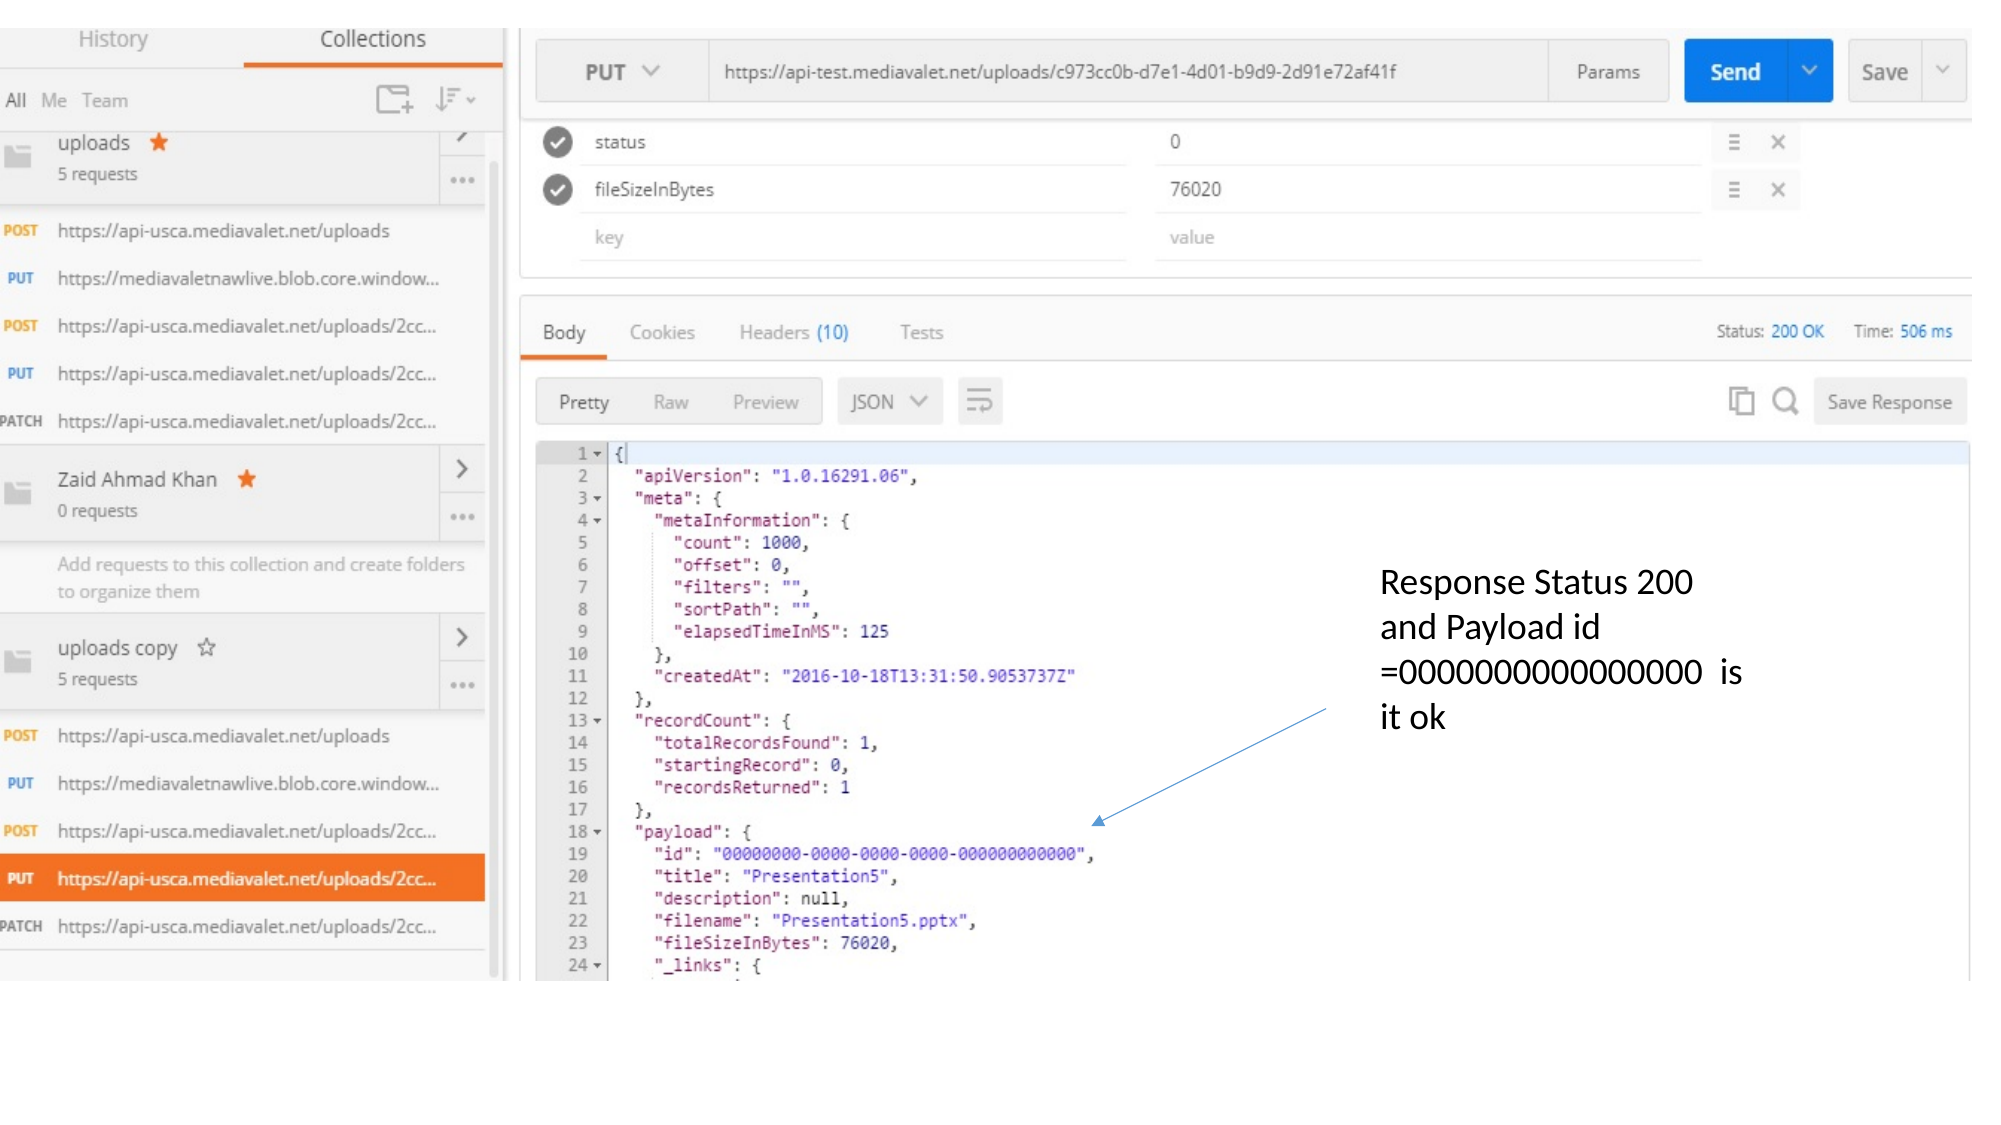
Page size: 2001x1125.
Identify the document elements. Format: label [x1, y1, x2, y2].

text_box [1091, 708, 1326, 827]
picture [0, 28, 1972, 981]
